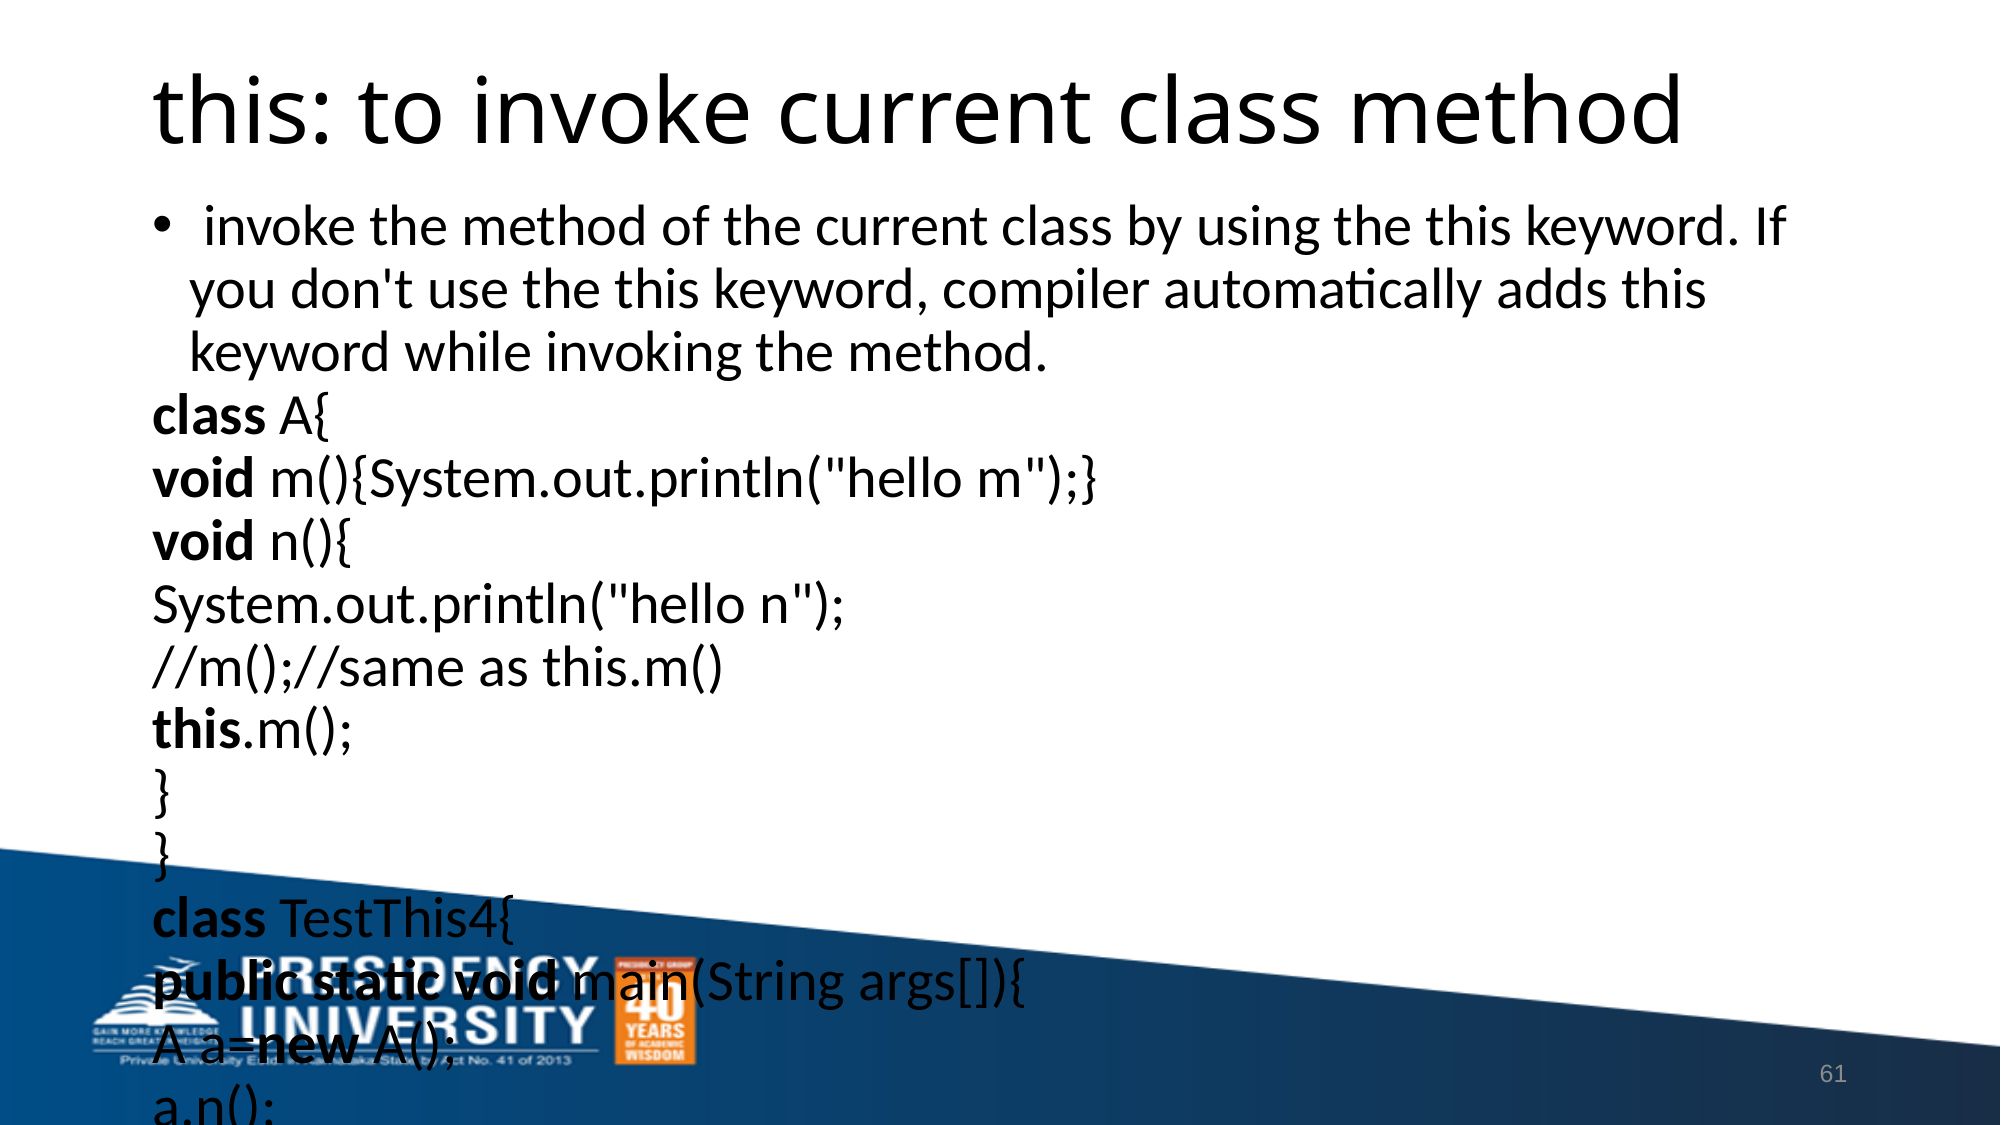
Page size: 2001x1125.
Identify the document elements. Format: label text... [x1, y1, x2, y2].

picture [0, 845, 2000, 1125]
list invoke the method of the current class by using the this keyword. If you don't use the this keyword, compiler automatically adds this keyword while invoking the method. class A{ void m(){System.out.println("hello m");} void n(){ System.out.println("hello n"); //m();//same as this.m() this.m(); } } class TestThis4{ public static void main(String args[]){ A a=new A(); a.n(); }} [137, 187, 1863, 1014]
title this: to invoke current class method [137, 59, 1863, 187]
slide_number 61 [1412, 1042, 1863, 1103]
